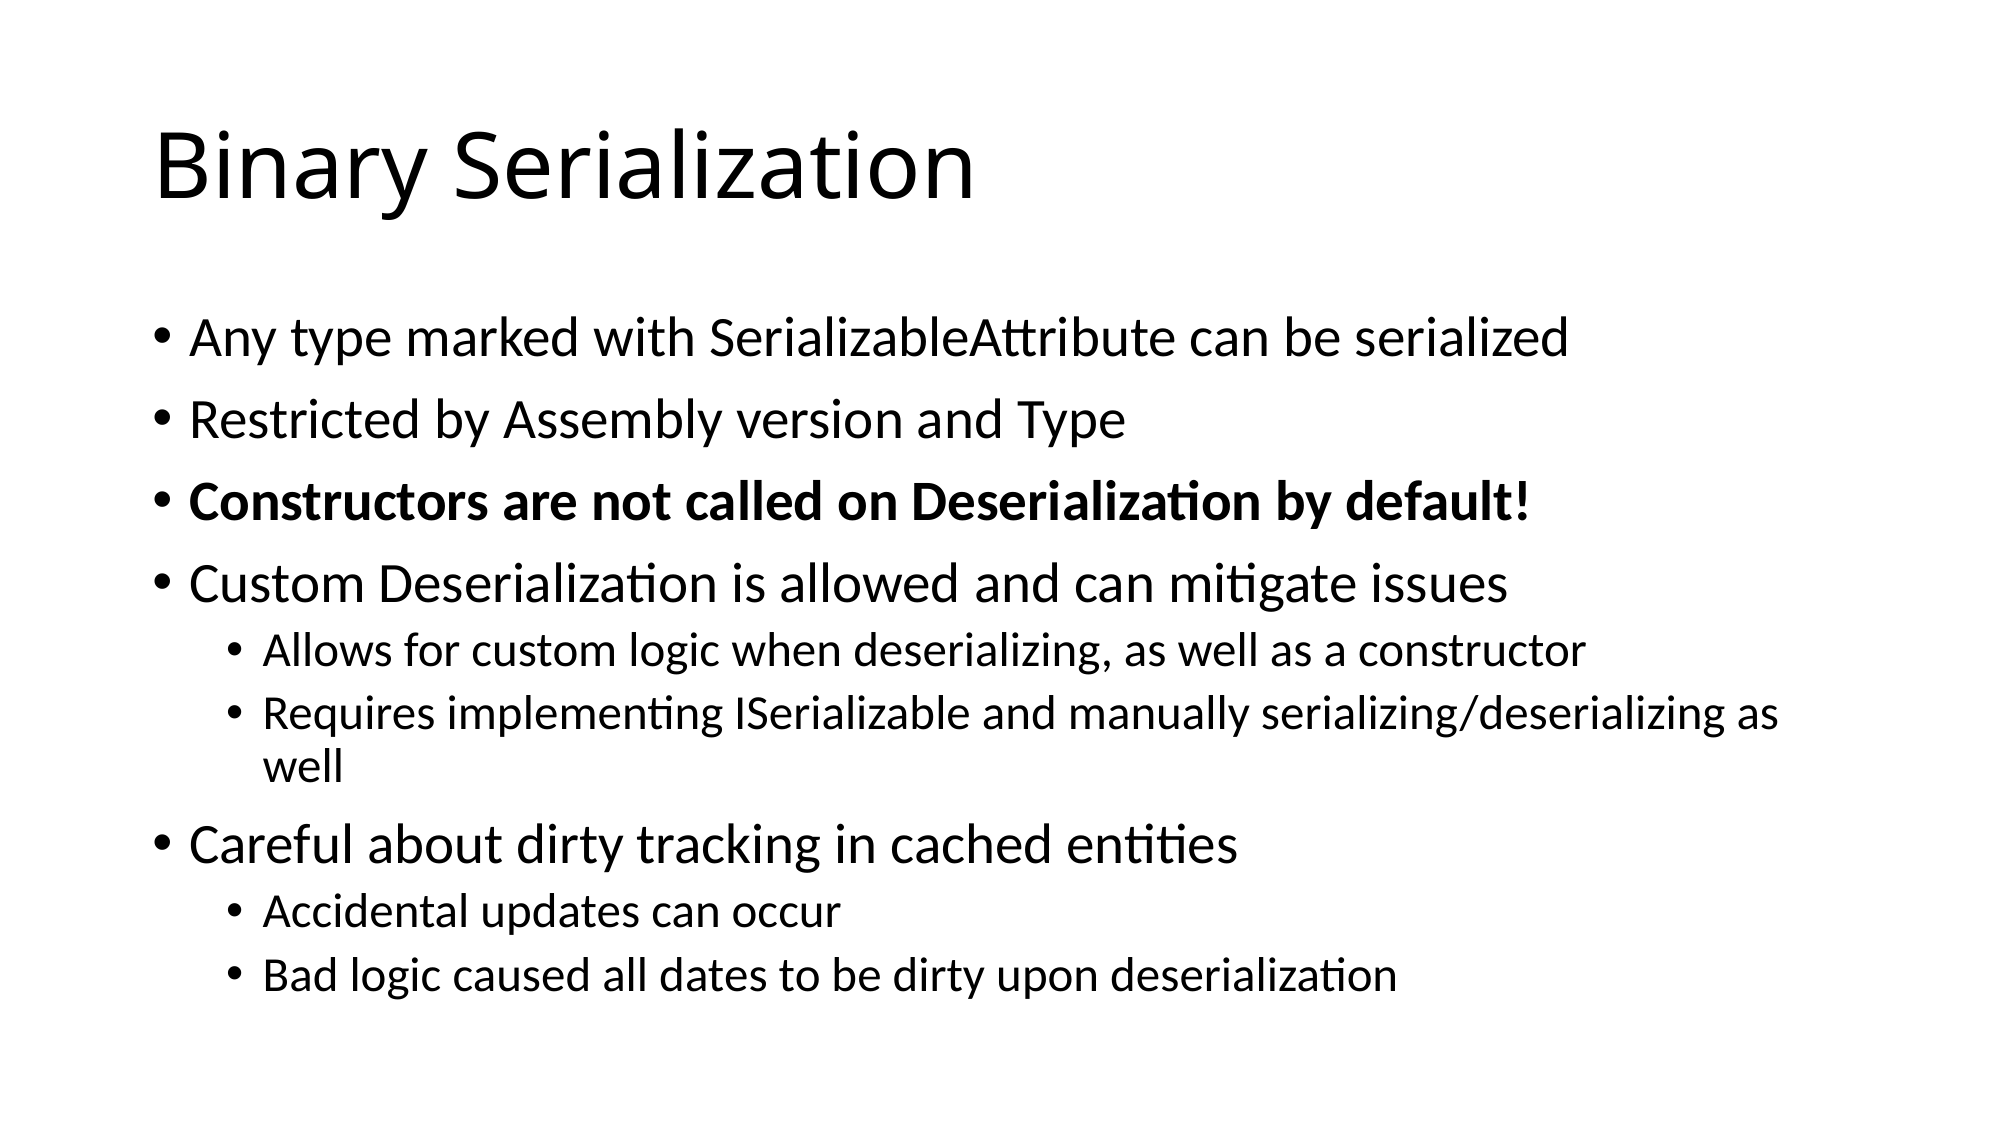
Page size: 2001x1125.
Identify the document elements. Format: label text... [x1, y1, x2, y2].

title Binary Serialization [137, 59, 1863, 278]
list Any type marked with SerializableAttribute can be serialized Restricted by Assembly version and Type Constructors are not called on Deserialization by default! Custom Deserialization is allowed and can mitigate issues Allows for custom logic when deserializing, as well as a constructor Requires implementing ISerializable and manually serializing/deserializing as well Careful about dirty tracking in cached entities Accidental updates can occur Bad logic caused all dates to be dirty upon deserialization [137, 299, 1863, 1014]
